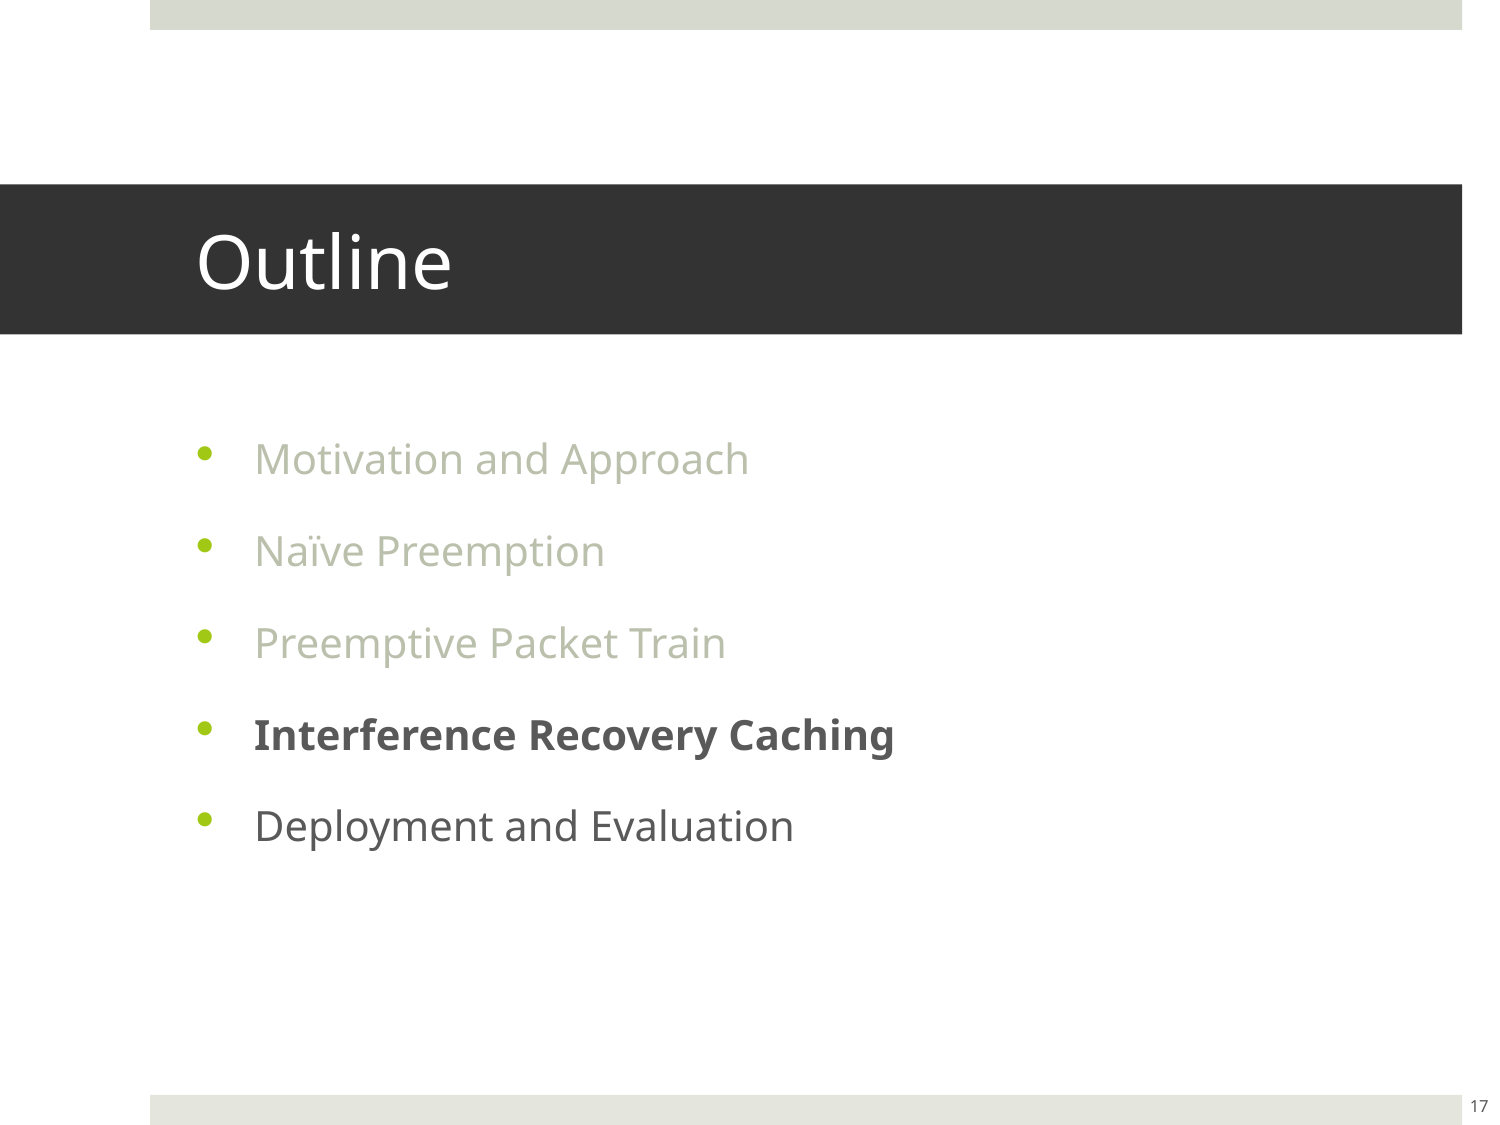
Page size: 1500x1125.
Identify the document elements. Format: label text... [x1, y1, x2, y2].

slide_number 17 [1441, 1077, 1500, 1125]
list Motivation and Approach Naïve Preemption Preemptive Packet Train Interference Recovery Caching Deployment and Evaluation [182, 425, 1432, 1028]
title Outline [0, 184, 1463, 335]
